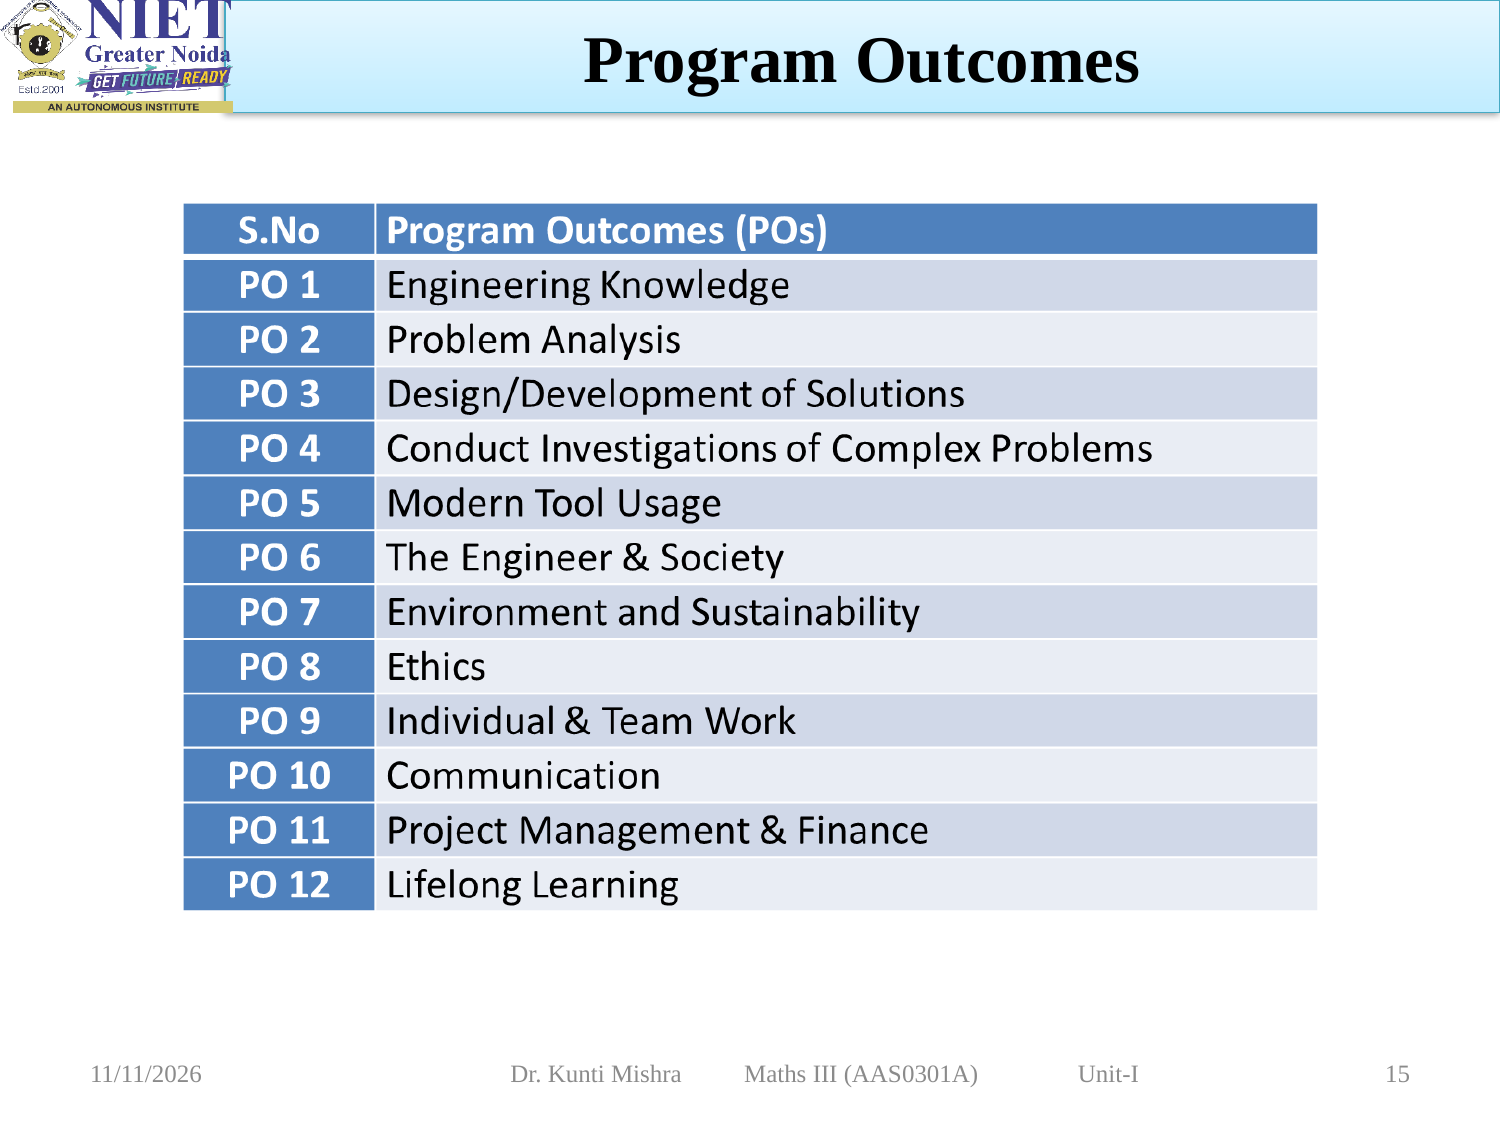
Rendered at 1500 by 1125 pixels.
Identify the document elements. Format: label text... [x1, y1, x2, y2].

slide_number 15 [1074, 1042, 1425, 1103]
picture [0, 0, 234, 113]
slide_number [75, 1042, 412, 1103]
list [182, 190, 1318, 934]
footer Dr. Kunti Mishra Maths III (AAS0301A) Unit-I [412, 1042, 1074, 1103]
text_box Program Outcomes [236, 0, 1500, 113]
